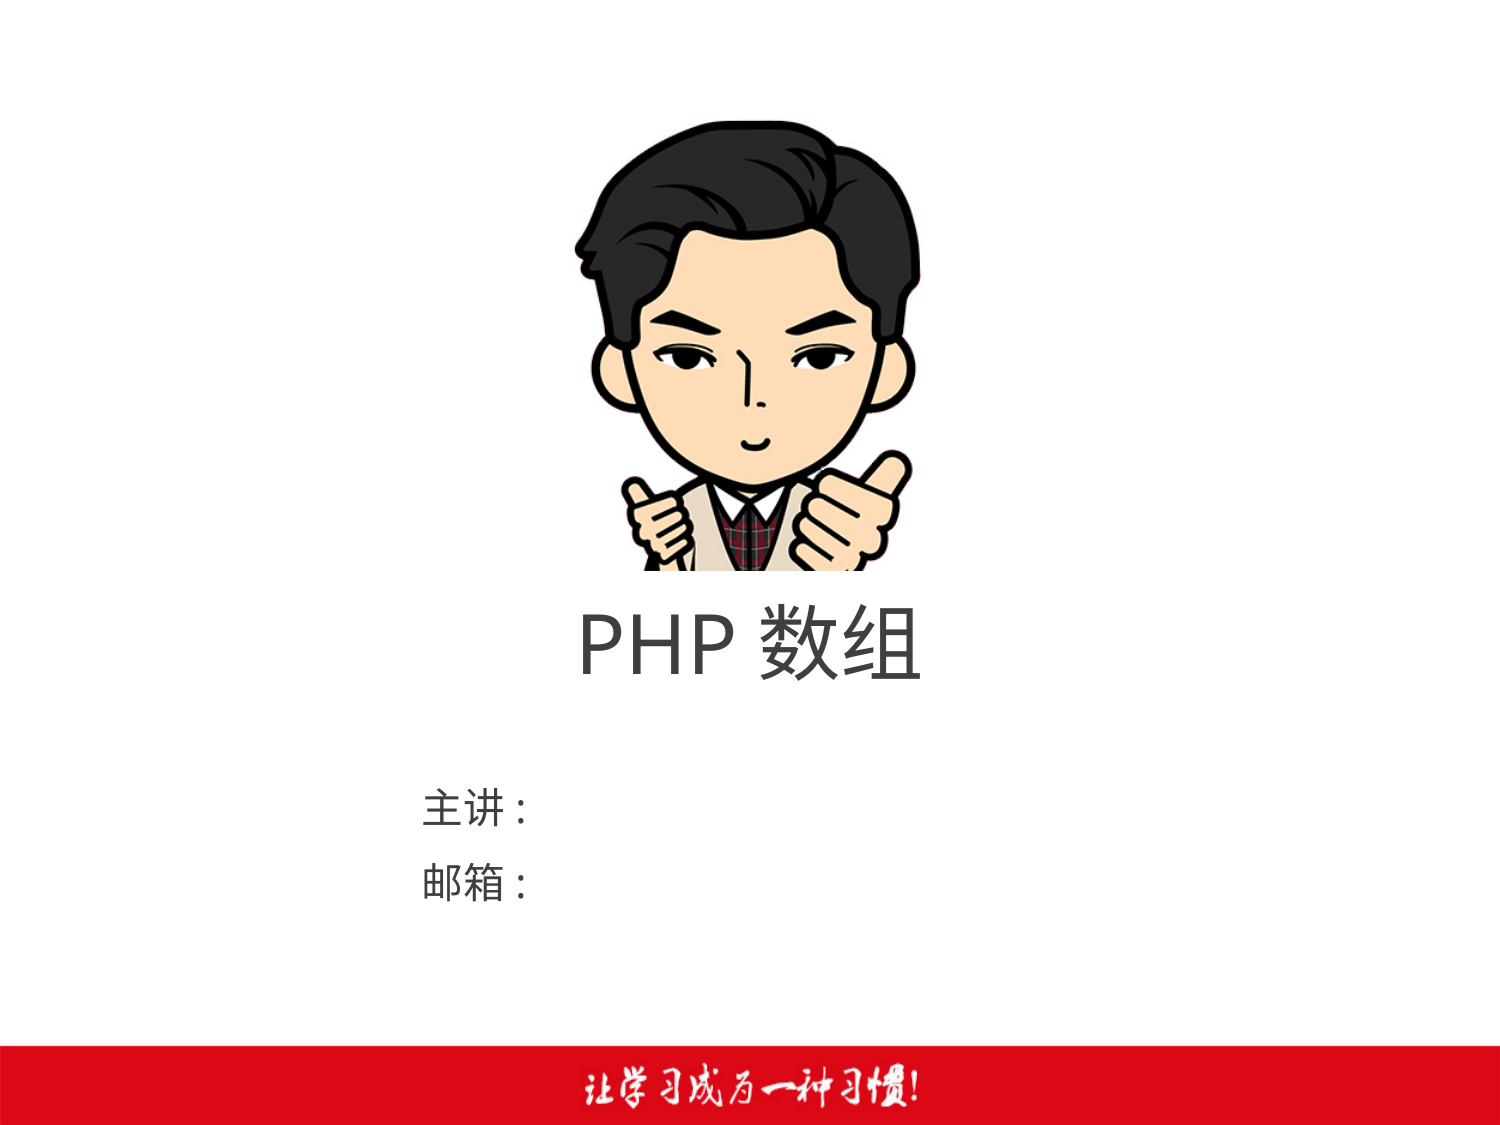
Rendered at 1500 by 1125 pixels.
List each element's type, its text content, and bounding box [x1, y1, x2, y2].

title PHP数组 [111, 573, 1388, 708]
picture [0, 0, 1500, 1125]
subtitle 主讲: 邮箱: [407, 750, 1151, 1010]
